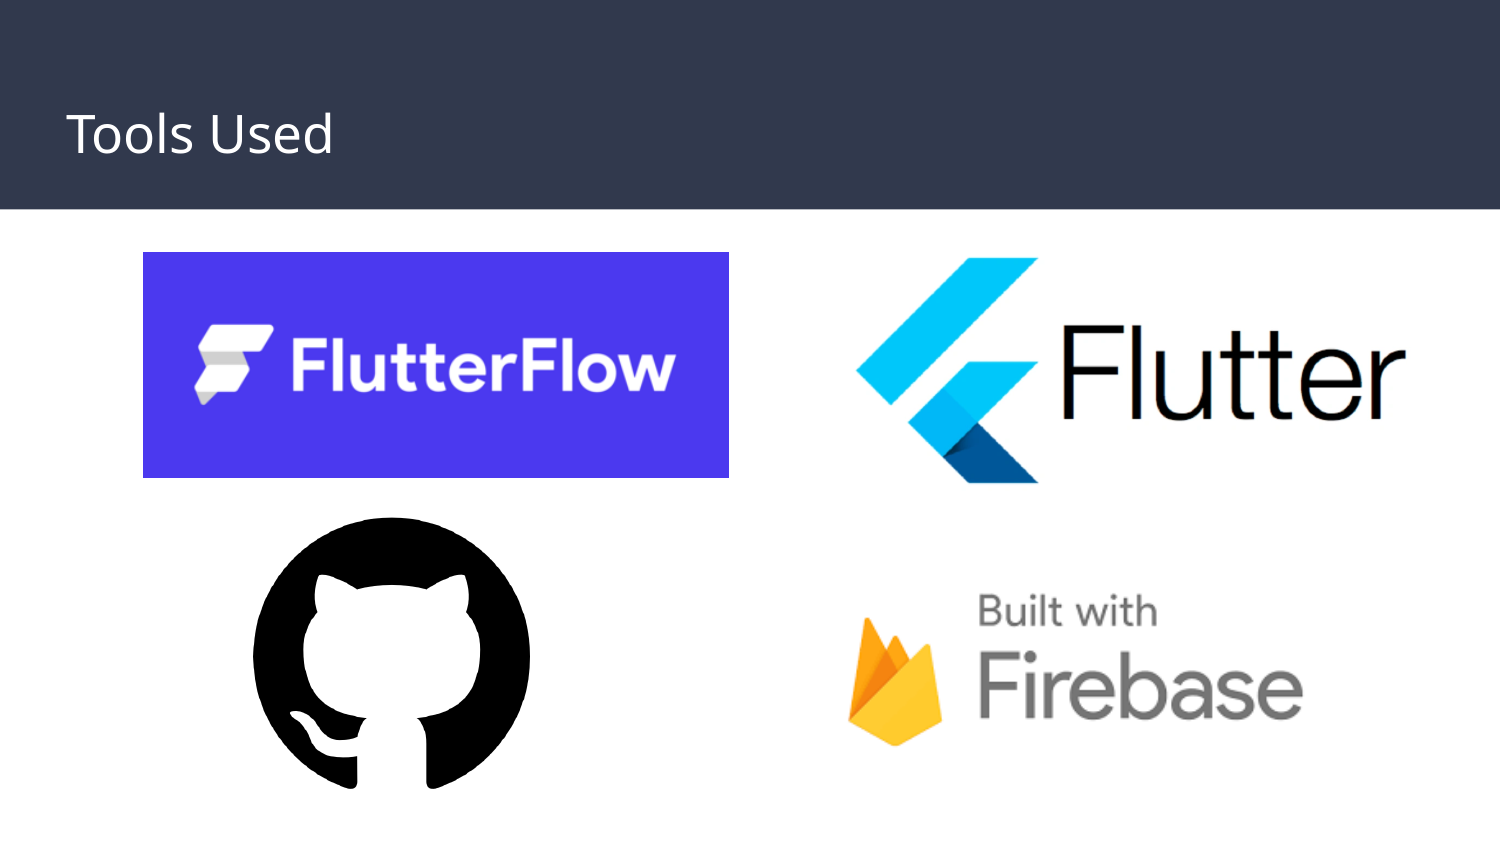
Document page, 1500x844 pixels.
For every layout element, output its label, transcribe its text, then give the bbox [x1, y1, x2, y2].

picture [143, 252, 729, 478]
picture [252, 514, 531, 792]
picture [801, 545, 1352, 792]
picture [821, 224, 1434, 515]
title Tools Used [51, 82, 1449, 185]
